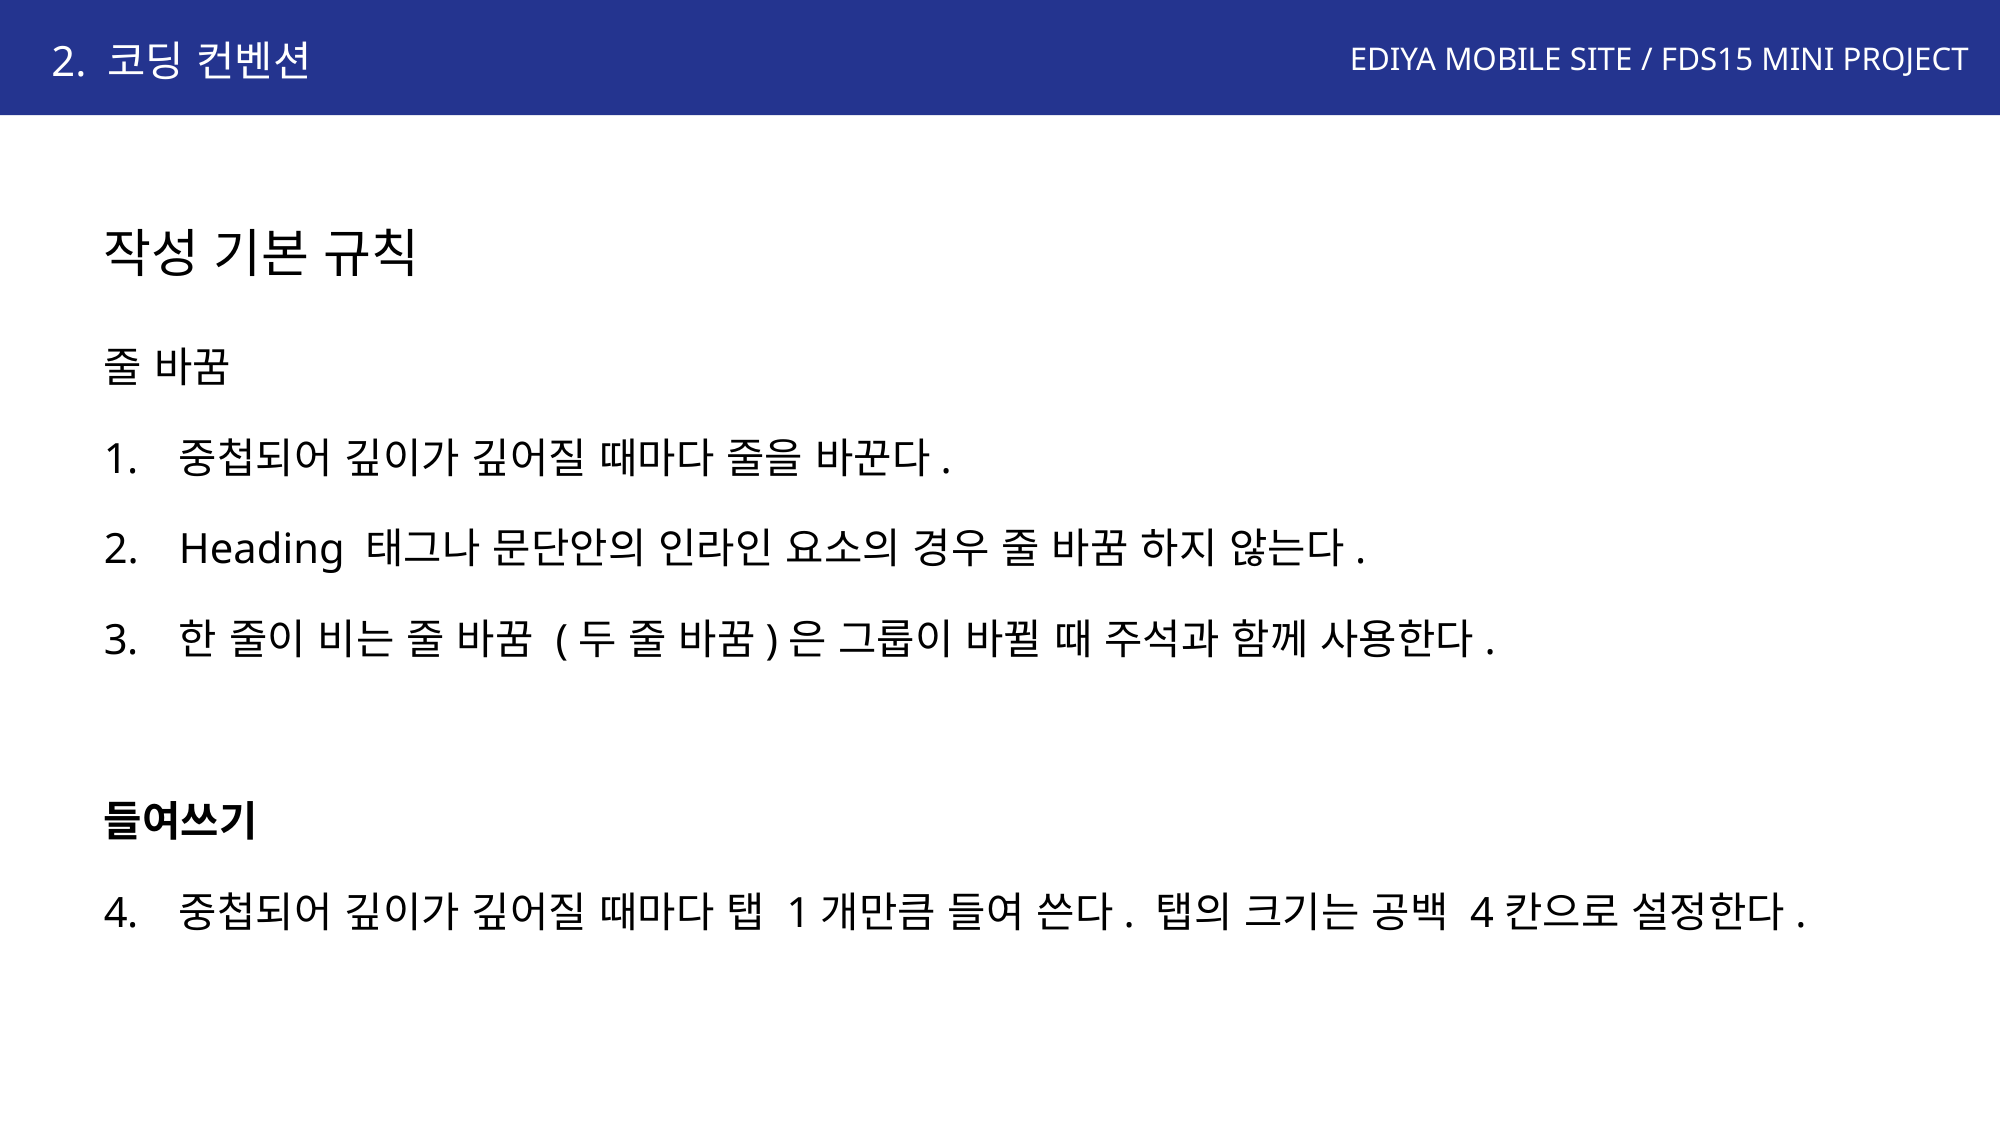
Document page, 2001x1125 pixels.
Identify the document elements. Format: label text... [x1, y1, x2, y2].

list 2. 코딩 컨벤션 [36, 20, 1106, 106]
text_box 줄 바꿈 중첩되어 깊이가 깊어질 때마다 줄을 바꾼다. Heading 태그나 문단안의 인라인 요소의 경우 줄 바꿈 하지 않는다. 한 줄이 비는 줄 바꿈 (두 줄 바꿈)은 그룹이 바뀔 때 주석과 함께 사용한다. 들여쓰기 중첩되어 깊이가 깊어질 때마다 탭 1개만큼 들여 쓴다. 탭의 크기는 공백 4칸으로 설정한다. [88, 313, 1911, 1010]
list 작성 기본 규칙 [88, 219, 1911, 305]
